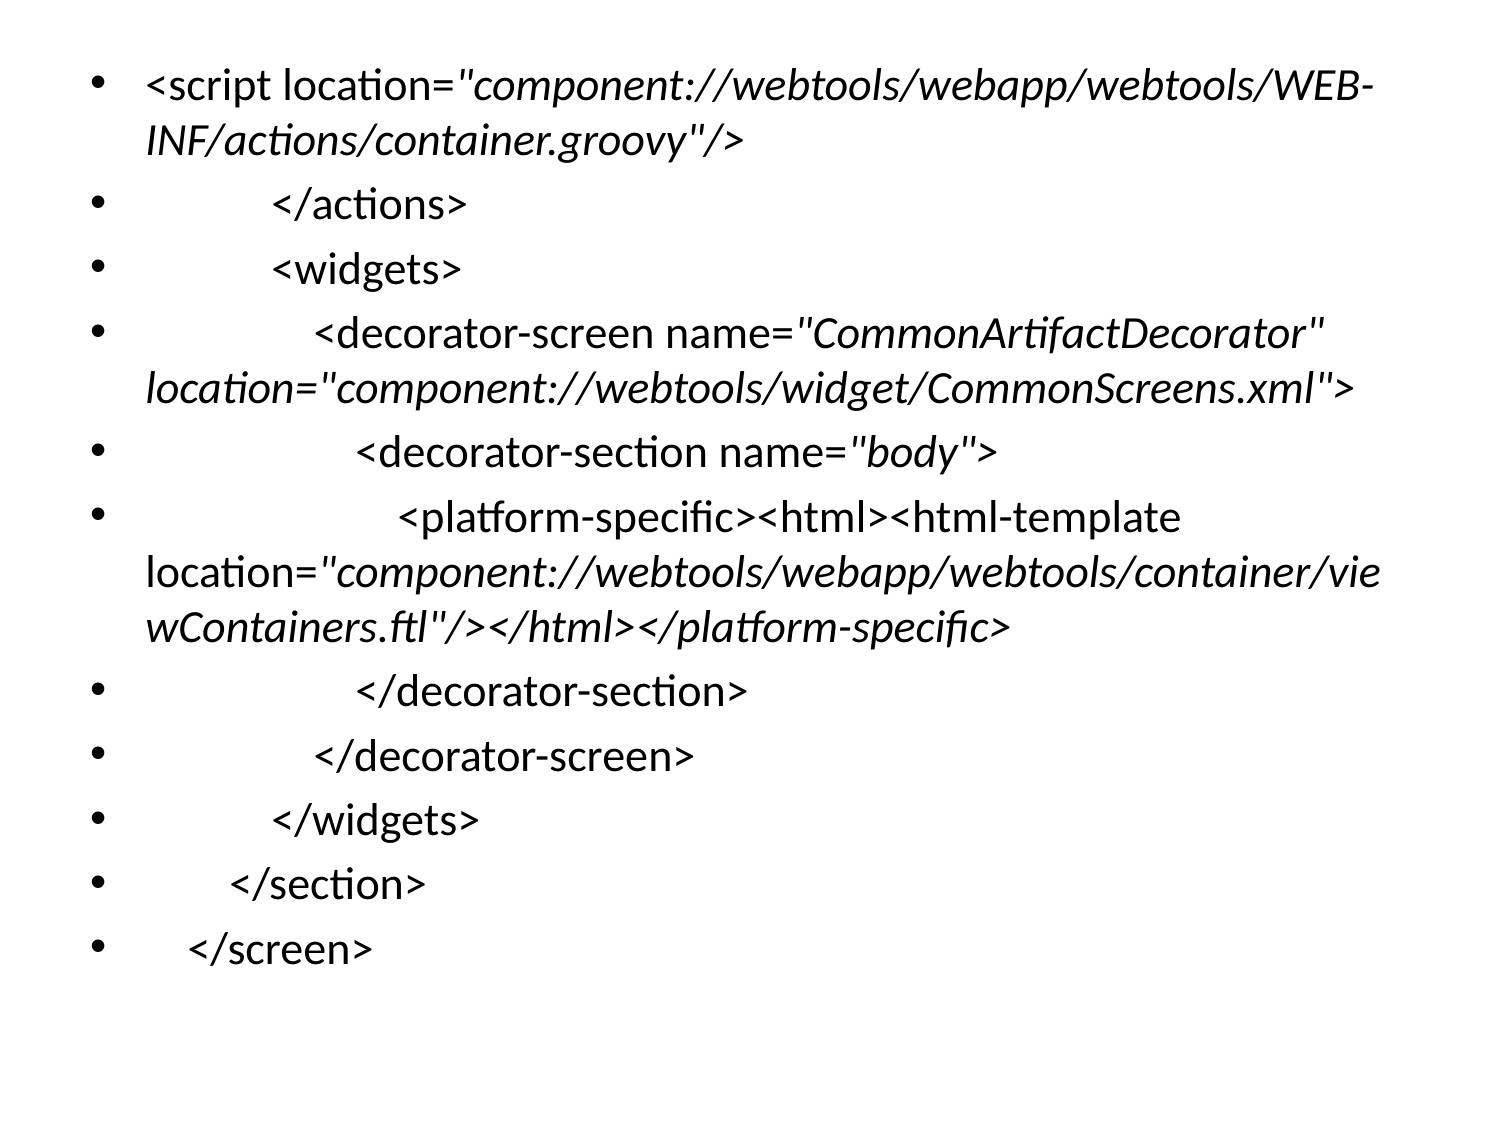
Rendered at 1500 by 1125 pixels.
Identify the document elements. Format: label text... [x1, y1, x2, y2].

list <script location="component://webtools/webapp/webtools/WEB-INF/actions/container.groovy"/> </actions> <widgets> <decorator-screen name="CommonArtifactDecorator" location="component://webtools/widget/CommonScreens.xml"> <decorator-section name="body"> <platform-specific><html><html-template location="component://webtools/webapp/webtools/container/viewContainers.ftl"/></html></platform-specific> </decorator-section> </decorator-screen> </widgets> </section> </screen> [75, 46, 1425, 1005]
